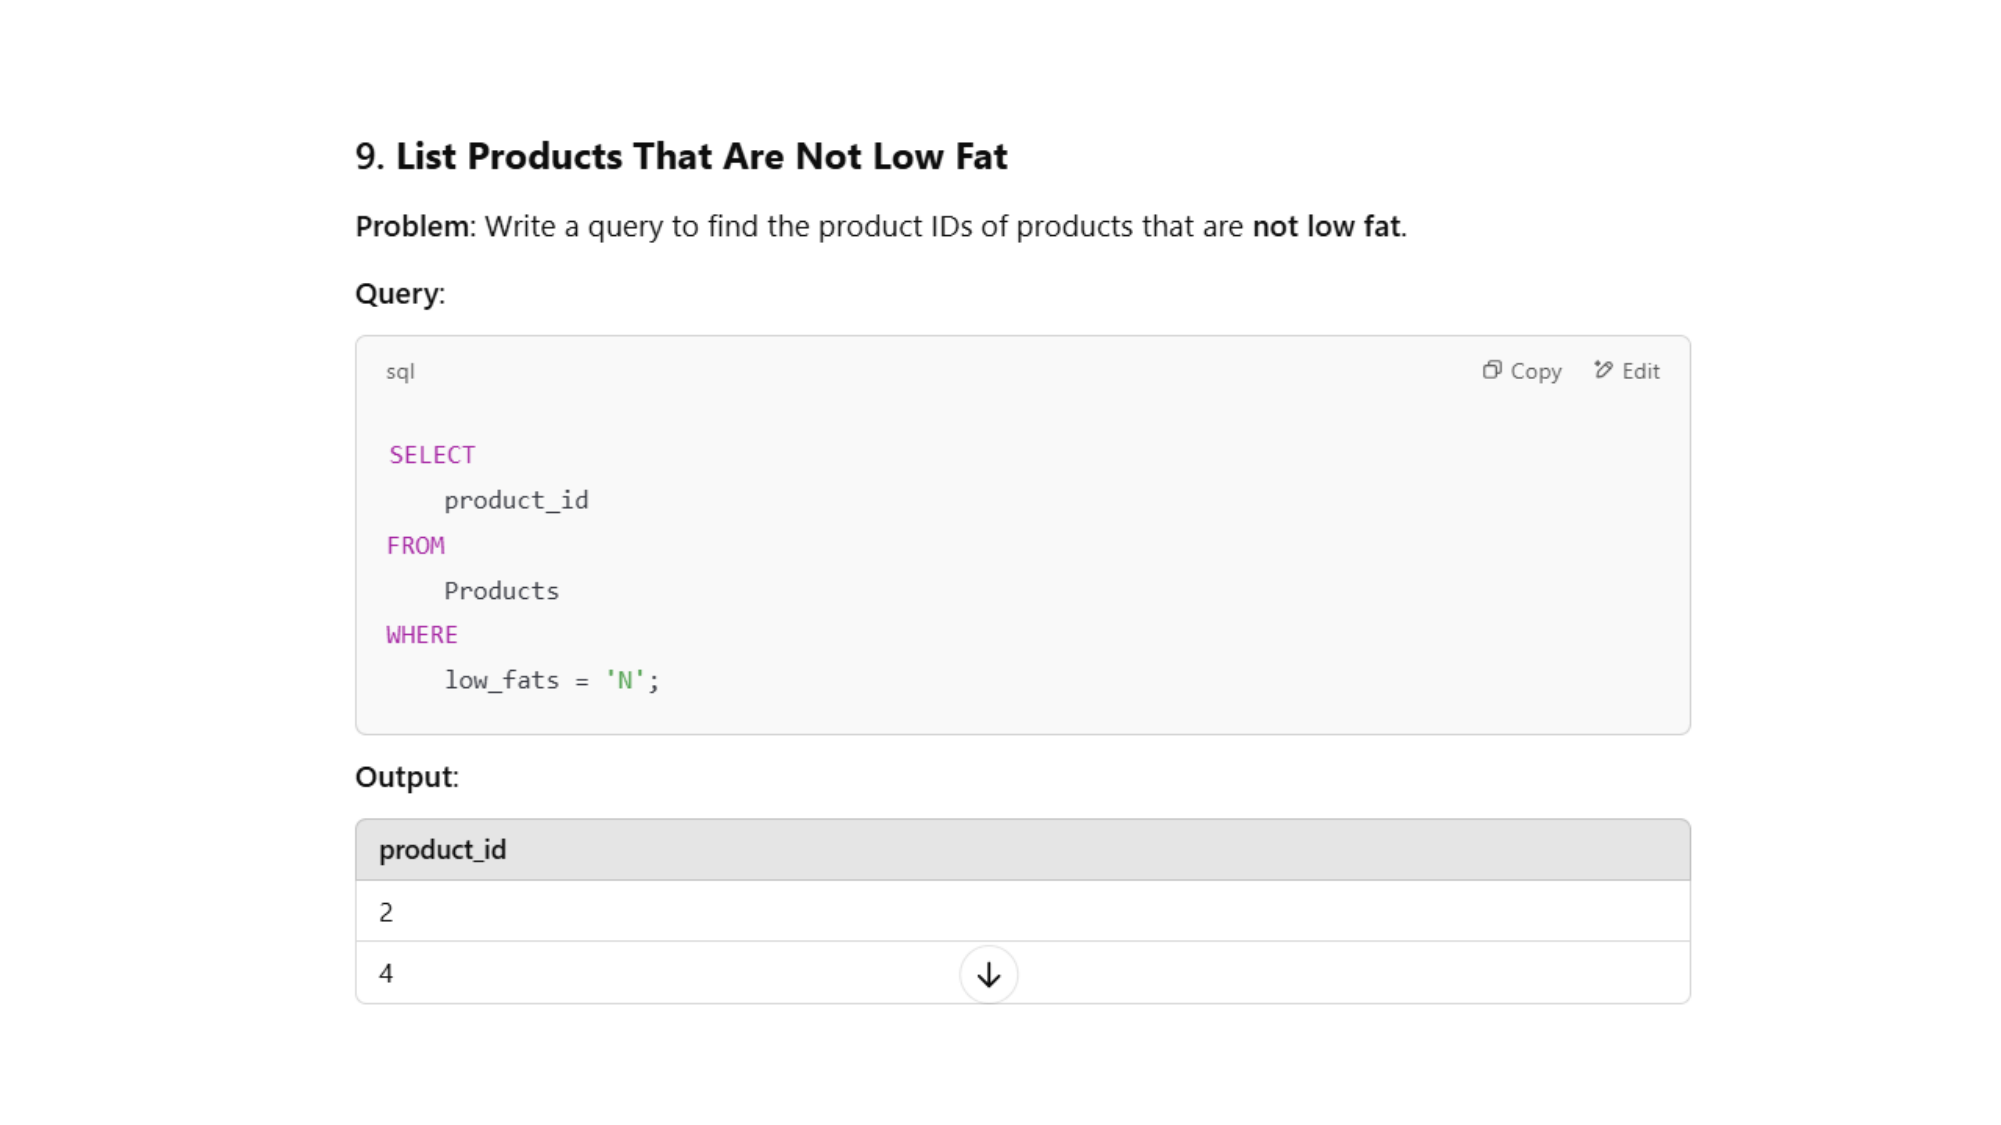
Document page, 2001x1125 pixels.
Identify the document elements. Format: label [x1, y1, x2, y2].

picture [249, 88, 1751, 1036]
